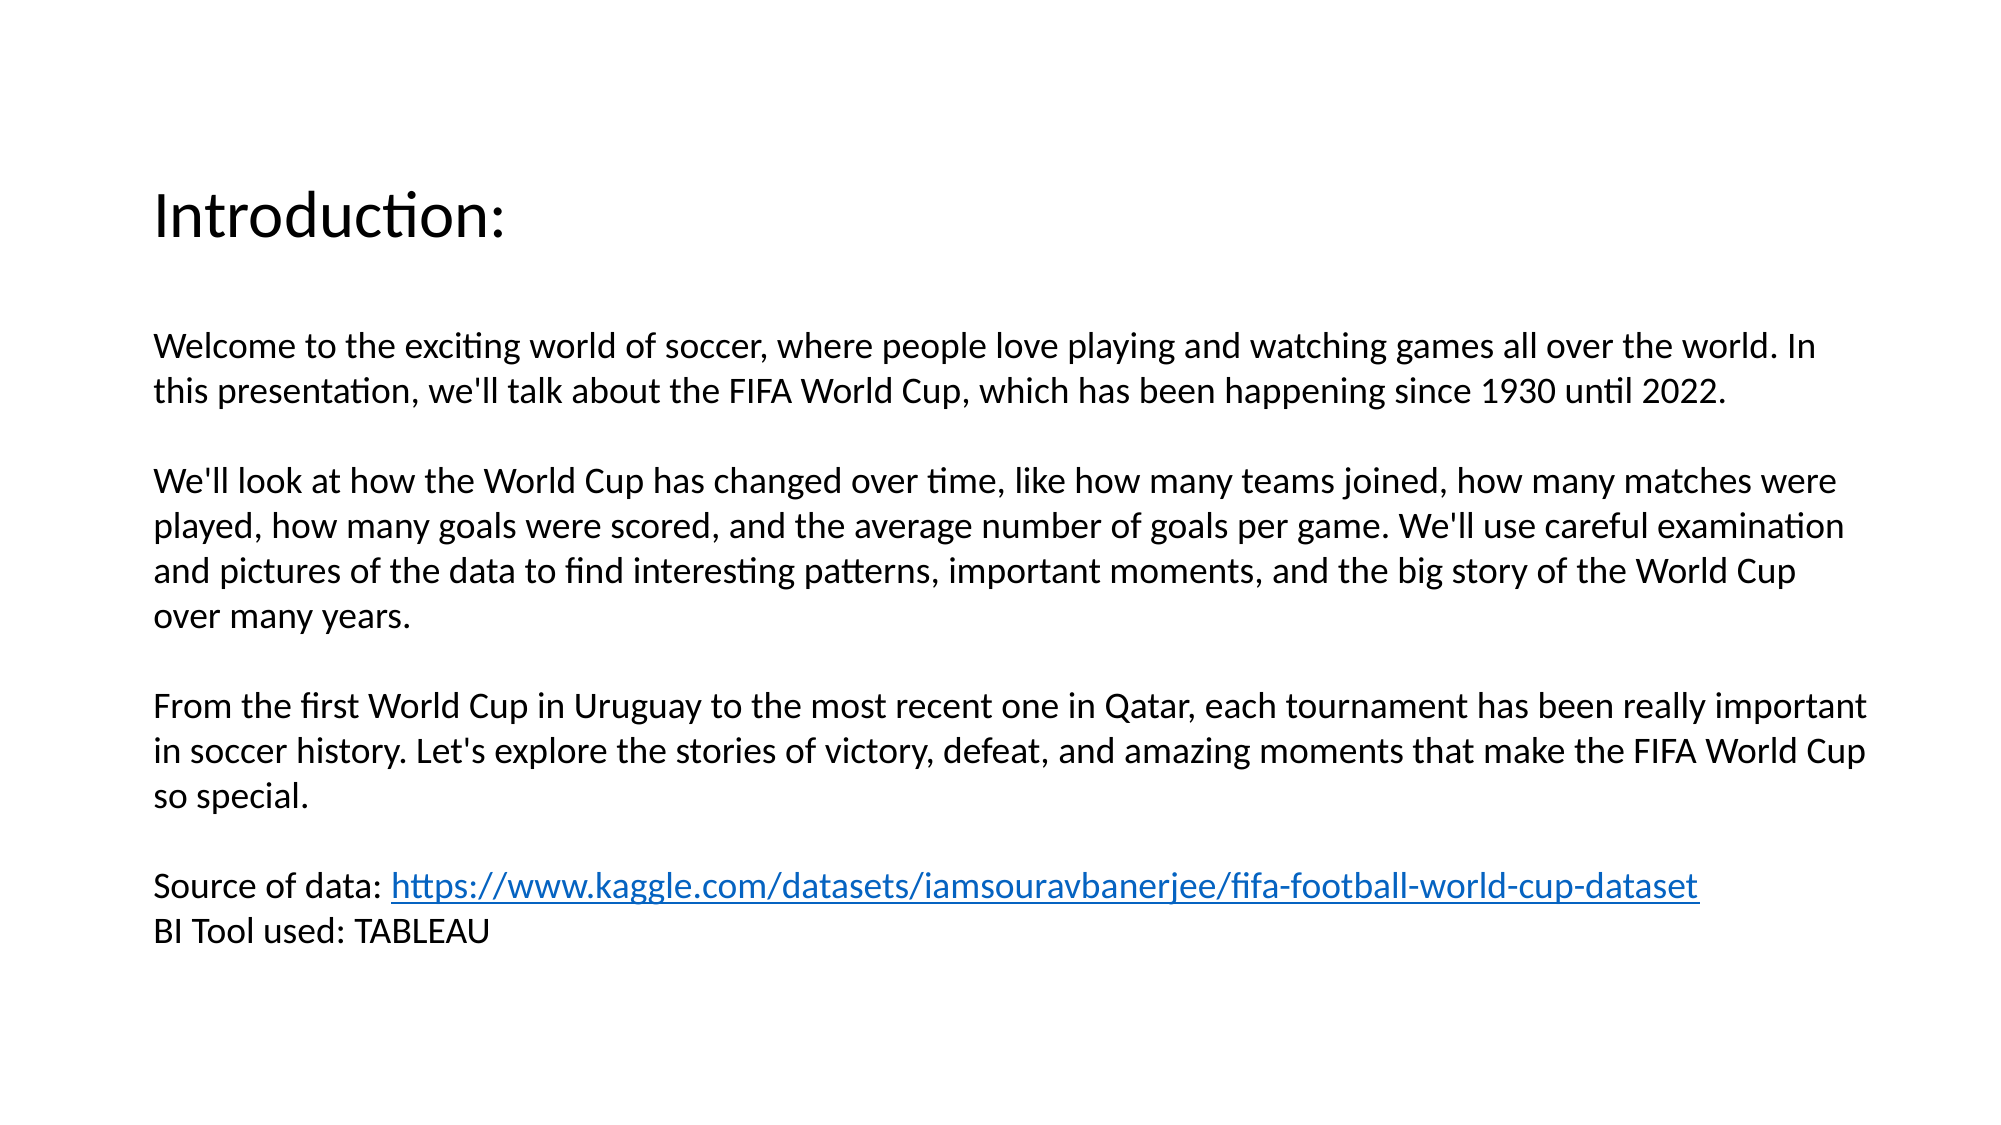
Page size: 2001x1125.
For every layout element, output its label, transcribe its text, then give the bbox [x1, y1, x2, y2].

text_box Introduction: [138, 163, 1862, 259]
text_box Welcome to the exciting world of soccer, where people love playing and watching games all over the world. In this presentation, we'll talk about the FIFA World Cup, which has been happening since 1930 until 2022. We'll look at how the World Cup has changed over time, like how many teams joined, how many matches were played, how many goals were scored, and the average number of goals per game. We'll use careful examination and pictures of the data to find interesting patterns, important moments, and the big story of the World Cup over many years. From the first World Cup in Uruguay to the most recent one in Qatar, each tournament has been really important in soccer history. Let's explore the stories of victory, defeat, and amazing moments that make the FIFA World Cup so special. Source of data: https://www.kaggle.com/datasets/iamsouravbanerjee/fifa-football-world-cup-dataset BI Tool used: TABLEAU [138, 313, 1885, 959]
